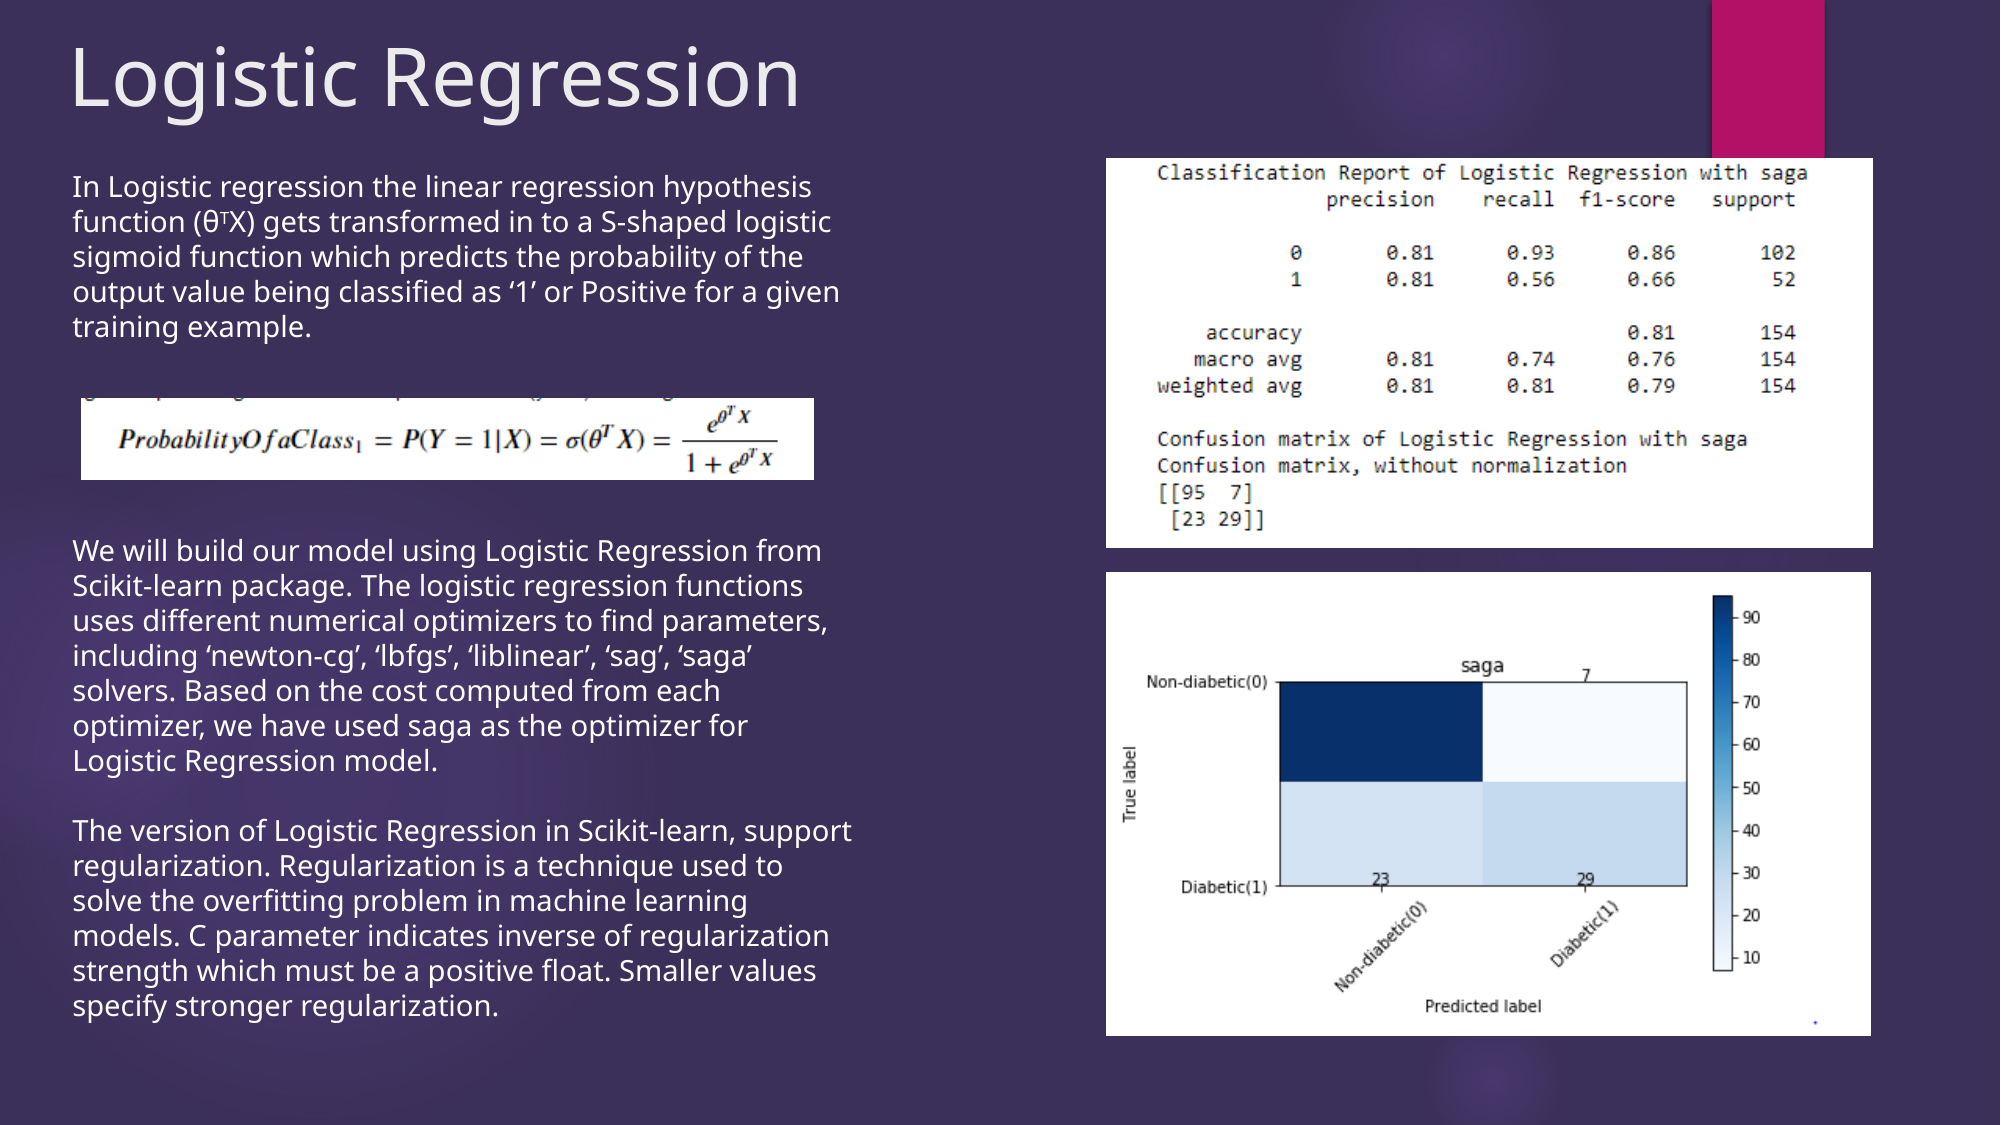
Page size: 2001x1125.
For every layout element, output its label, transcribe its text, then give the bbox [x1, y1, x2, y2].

text_box Logistic Regression [53, 17, 841, 248]
text_box We will build our model using Logistic Regression from Scikit-learn package. The logistic regression functions uses different numerical optimizers to find parameters, including ‘newton-cg’, ‘lbfgs’, ‘liblinear’, ‘sag’, ‘saga’ solvers. Based on the cost computed from each optimizer, we have used saga as the optimizer for Logistic Regression model. The version of Logistic Regression in Scikit-learn, support regularization. Regularization is a technique used to solve the overfitting problem in machine learning models. C parameter indicates inverse of regularization strength which must be a positive float. Smaller values specify stronger regularization. [57, 525, 875, 1030]
picture [1106, 572, 1872, 1125]
text_box In Logistic regression the linear regression hypothesis function (θTX) gets transformed in to a S-shaped logistic sigmoid function which predicts the probability of the output value being classified as ‘1’ or Positive for a given training example. [57, 161, 894, 351]
picture [0, 398, 814, 1125]
picture [1106, 0, 1873, 549]
